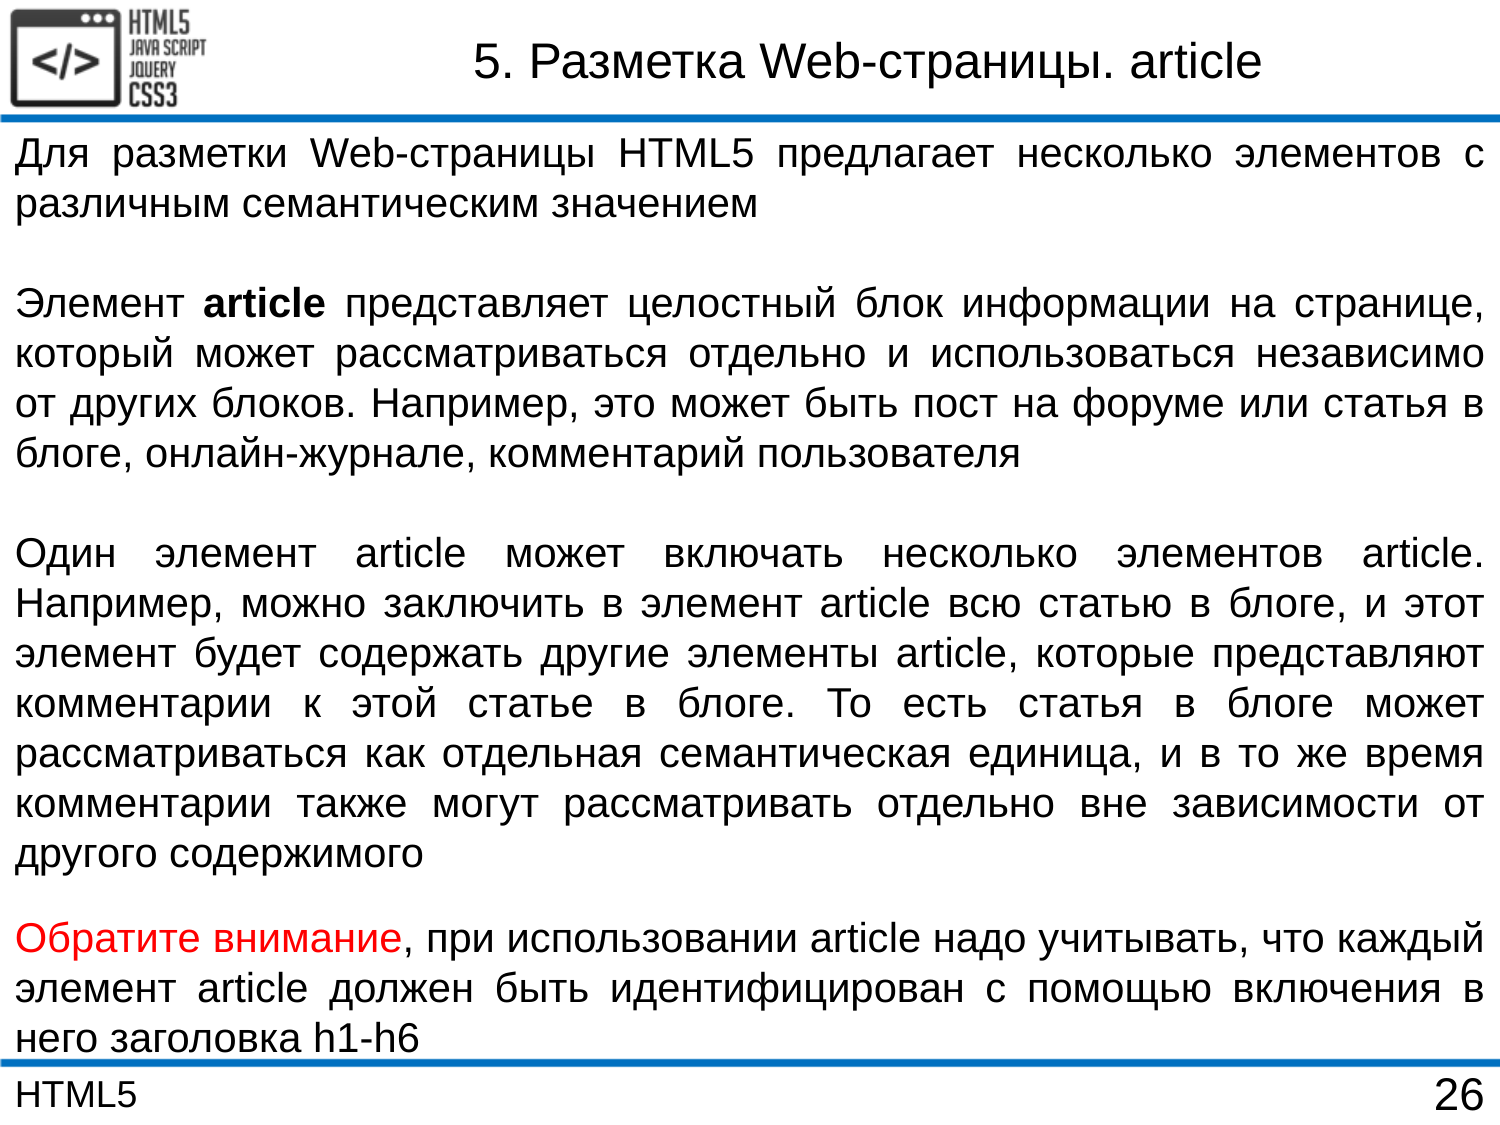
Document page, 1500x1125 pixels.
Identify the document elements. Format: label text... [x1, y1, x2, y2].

text_box Для разметки Web-страницы HTML5 предлагает несколько элементов с различным семантическим значением Элемент article представляет целостный блок информации на странице, который может рассматриваться отдельно и использоваться независимо от других блоков. Например, это может быть пост на форуме или статья в блоге, онлайн-журнале, комментарий пользователя Один элемент article может включать несколько элементов article. Например, можно заключить в элемент article всю статью в блоге, и этот элемент будет содержать другие элементы article, которые представляют комментарии к этой статье в блоге. То есть статья в блоге может рассматриваться как отдельная семантическая единица, и в то же время комментарии также могут рассматривать отдельно вне зависимости от другого содержимого Обратите внимание, при использовании article надо учитывать, что каждый элемент article должен быть идентифицирован с помощью включения в него заголовка h1-h6 [0, 118, 1500, 1062]
text_box HTML5 [0, 1062, 1382, 1123]
text_box 5. Разметка Web-страницы. article [236, 0, 1500, 118]
picture [0, 0, 236, 118]
slide_number 26 [1382, 1062, 1500, 1123]
